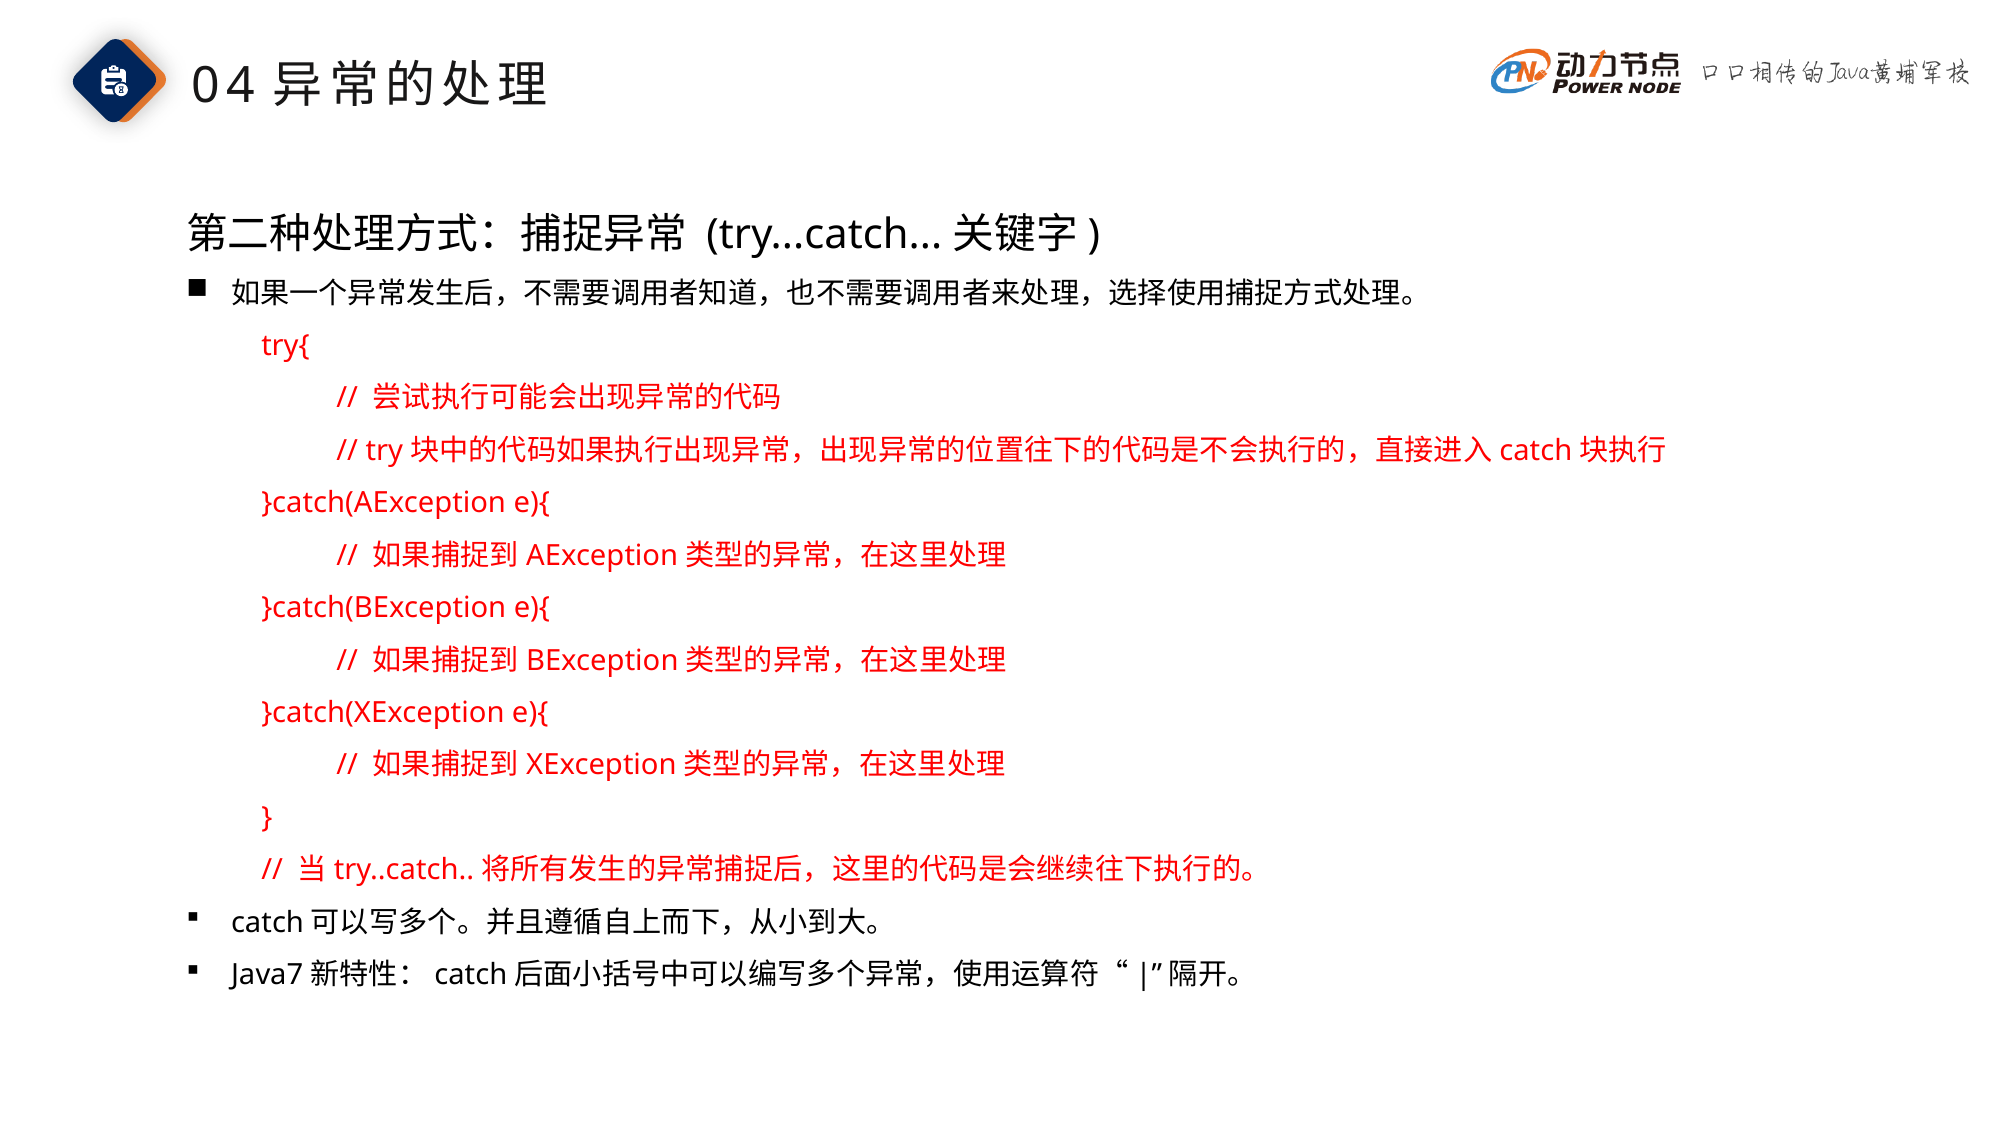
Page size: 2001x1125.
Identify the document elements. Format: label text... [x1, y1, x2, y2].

text_box 第二种处理方式：捕捉异常 (try...catch...关键字) 如果一个异常发生后，不需要调用者知道，也不需要调用者来处理，选择使用捕捉方式处理。 try{ // 尝试执行可能会出现异常的代码 // try块中的代码如果执行出现异常，出现异常的位置往下的代码是不会执行的，直接进入catch块执行 }catch(AException e){ // 如果捕捉到AException类型的异常，在这里处理 }catch(BException e){ // 如果捕捉到BException类型的异常，在这里处理 }catch(XException e){ // 如果捕捉到XException类型的异常，在这里处理 } // 当try..catch..将所有发生的异常捕捉后，这里的代码是会继续往下执行的。 catch可以写多个。并且遵循自上而下，从小到大。 Java7新特性：catch后面小括号中可以编写多个异常，使用运算符“|”隔开。 [186, 169, 1689, 1003]
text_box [81, 48, 158, 113]
text_box 04异常的处理 [176, 45, 707, 120]
picture [1450, 0, 2000, 154]
